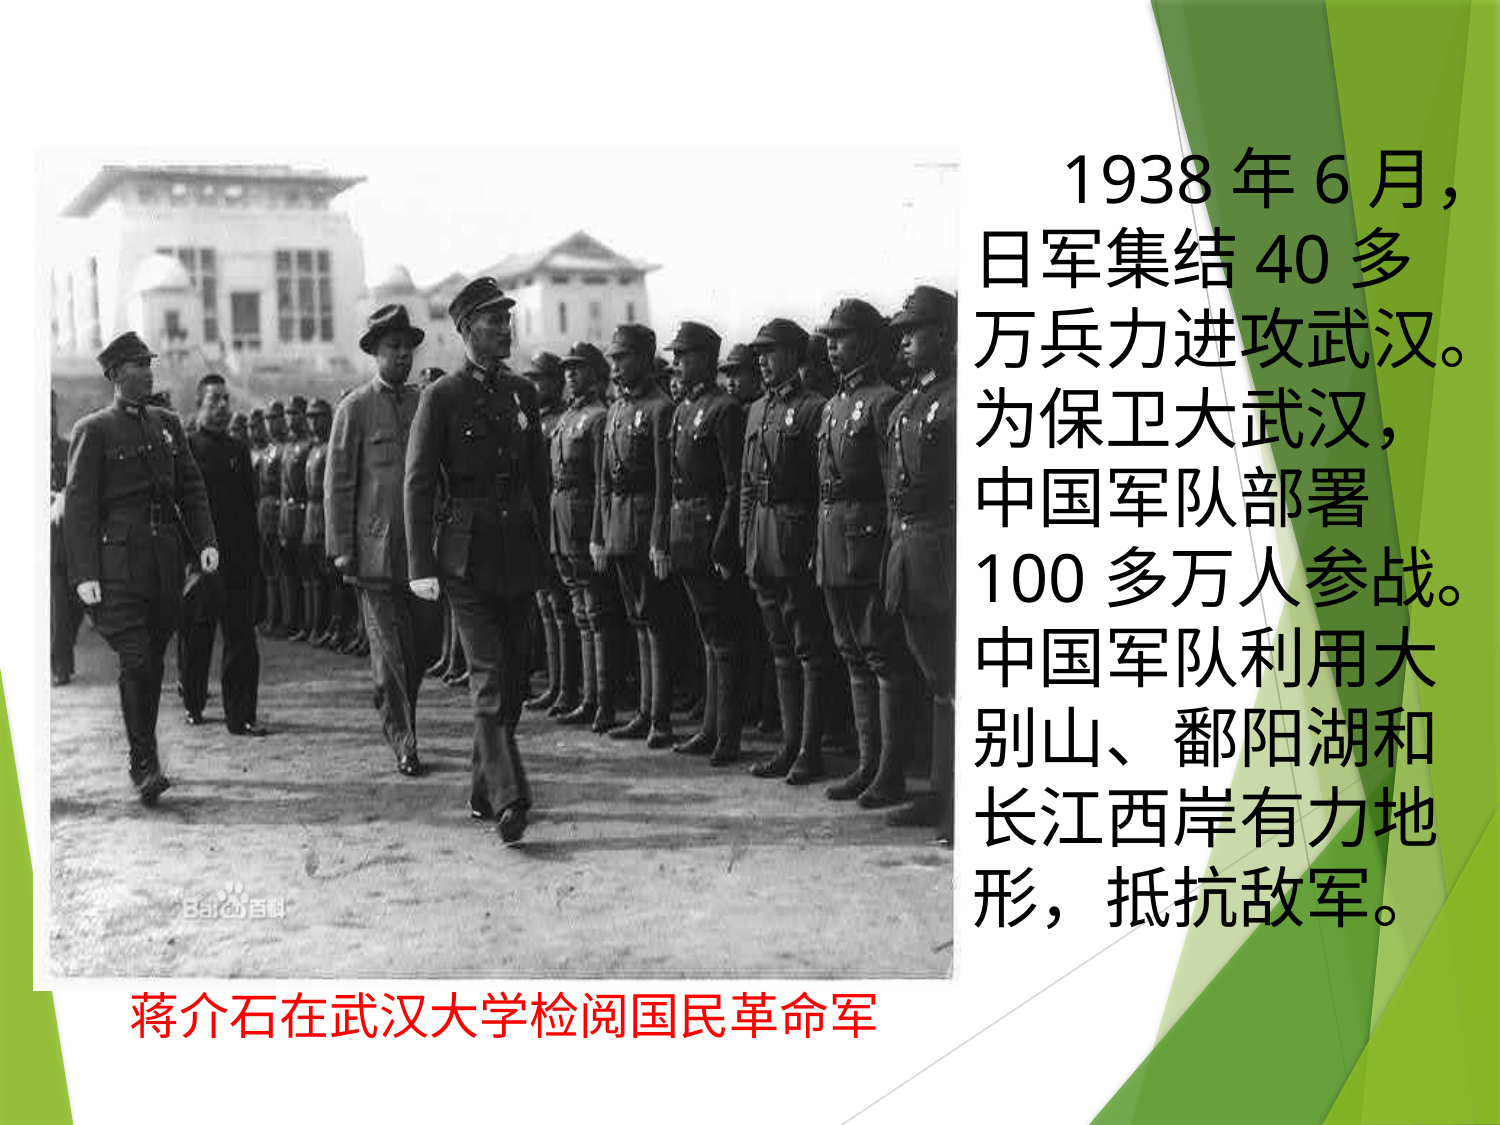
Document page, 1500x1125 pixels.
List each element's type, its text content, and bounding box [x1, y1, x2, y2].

text_box 蒋介石在武汉大学检阅国民革命军 [88, 1001, 920, 1052]
text_box 1938年6月，日军集结40多万兵力进攻武汉。为保卫大武汉，中国军队部署100多万人参战。中国军队利用大别山、鄱阳湖和长江西岸有力地形，抵抗敌军。 [957, 129, 1473, 944]
picture [33, 145, 961, 992]
